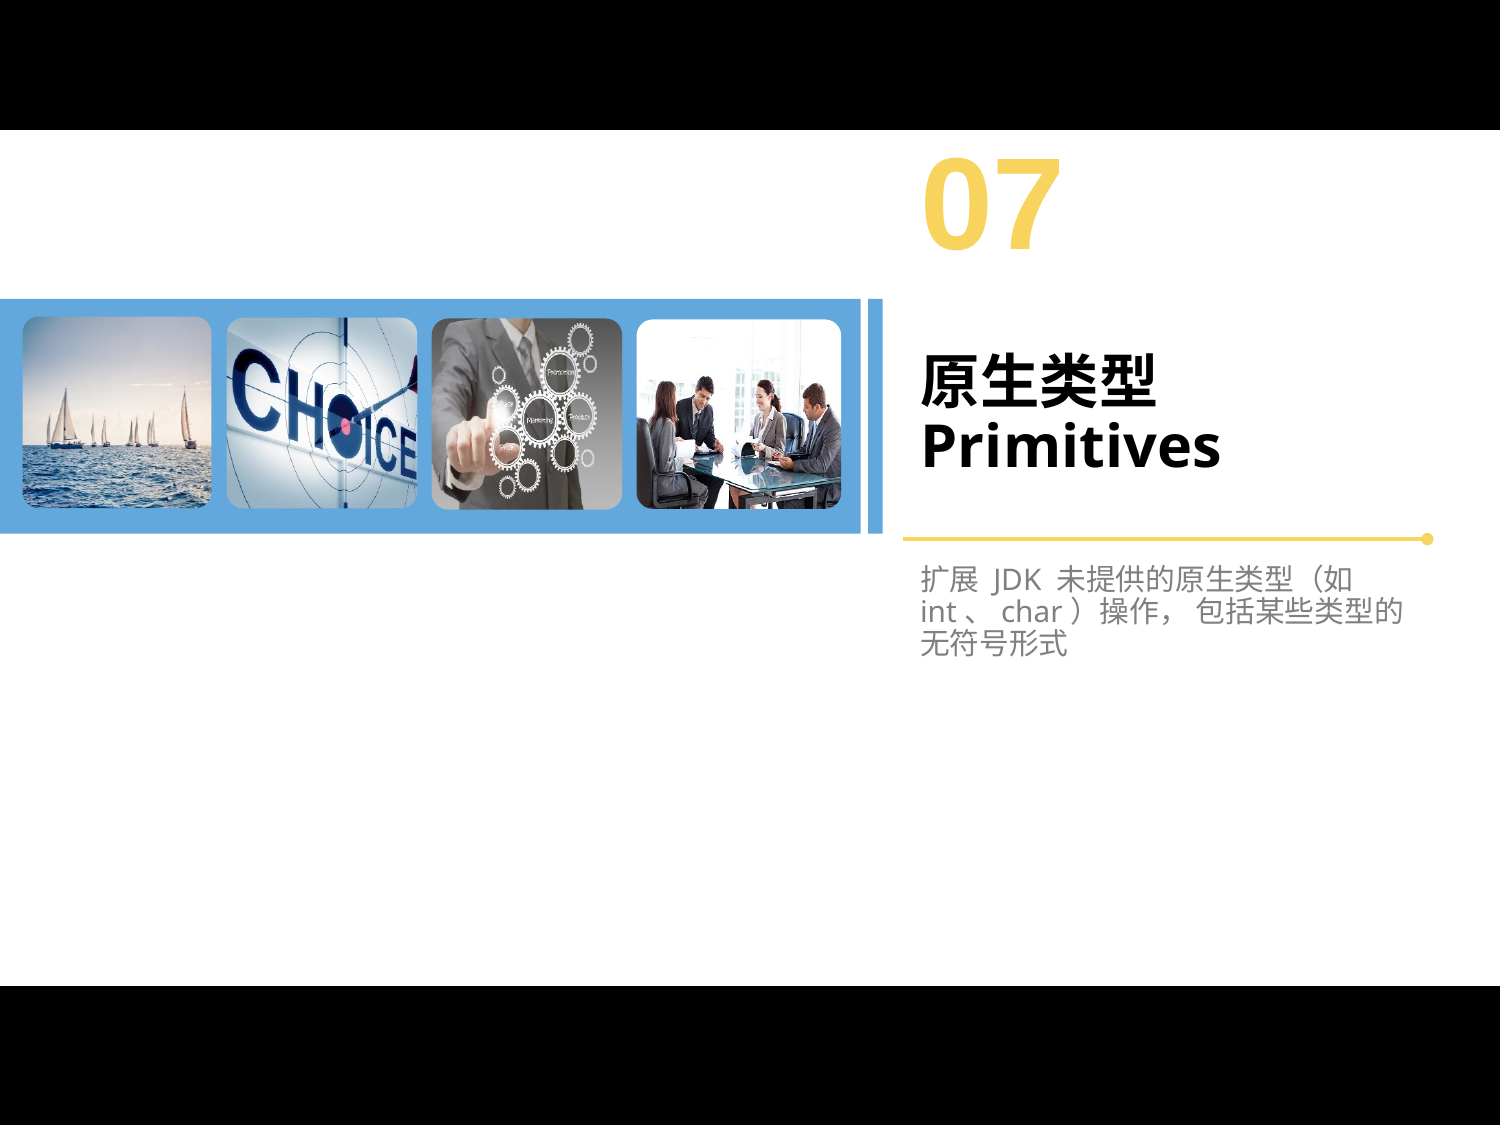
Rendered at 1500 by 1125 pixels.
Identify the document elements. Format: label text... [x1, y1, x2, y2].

picture [431, 318, 623, 510]
list 07 [905, 129, 1086, 294]
title 原生类型Primitives [905, 299, 1428, 533]
picture [636, 319, 842, 509]
picture [22, 316, 212, 509]
list 扩展 JDK 未提供的原生类型（如int、char）操作， 包括某些类型的无符号形式 [905, 557, 1428, 981]
picture [0, 0, 1500, 130]
picture [0, 986, 1500, 1125]
picture [226, 317, 418, 509]
